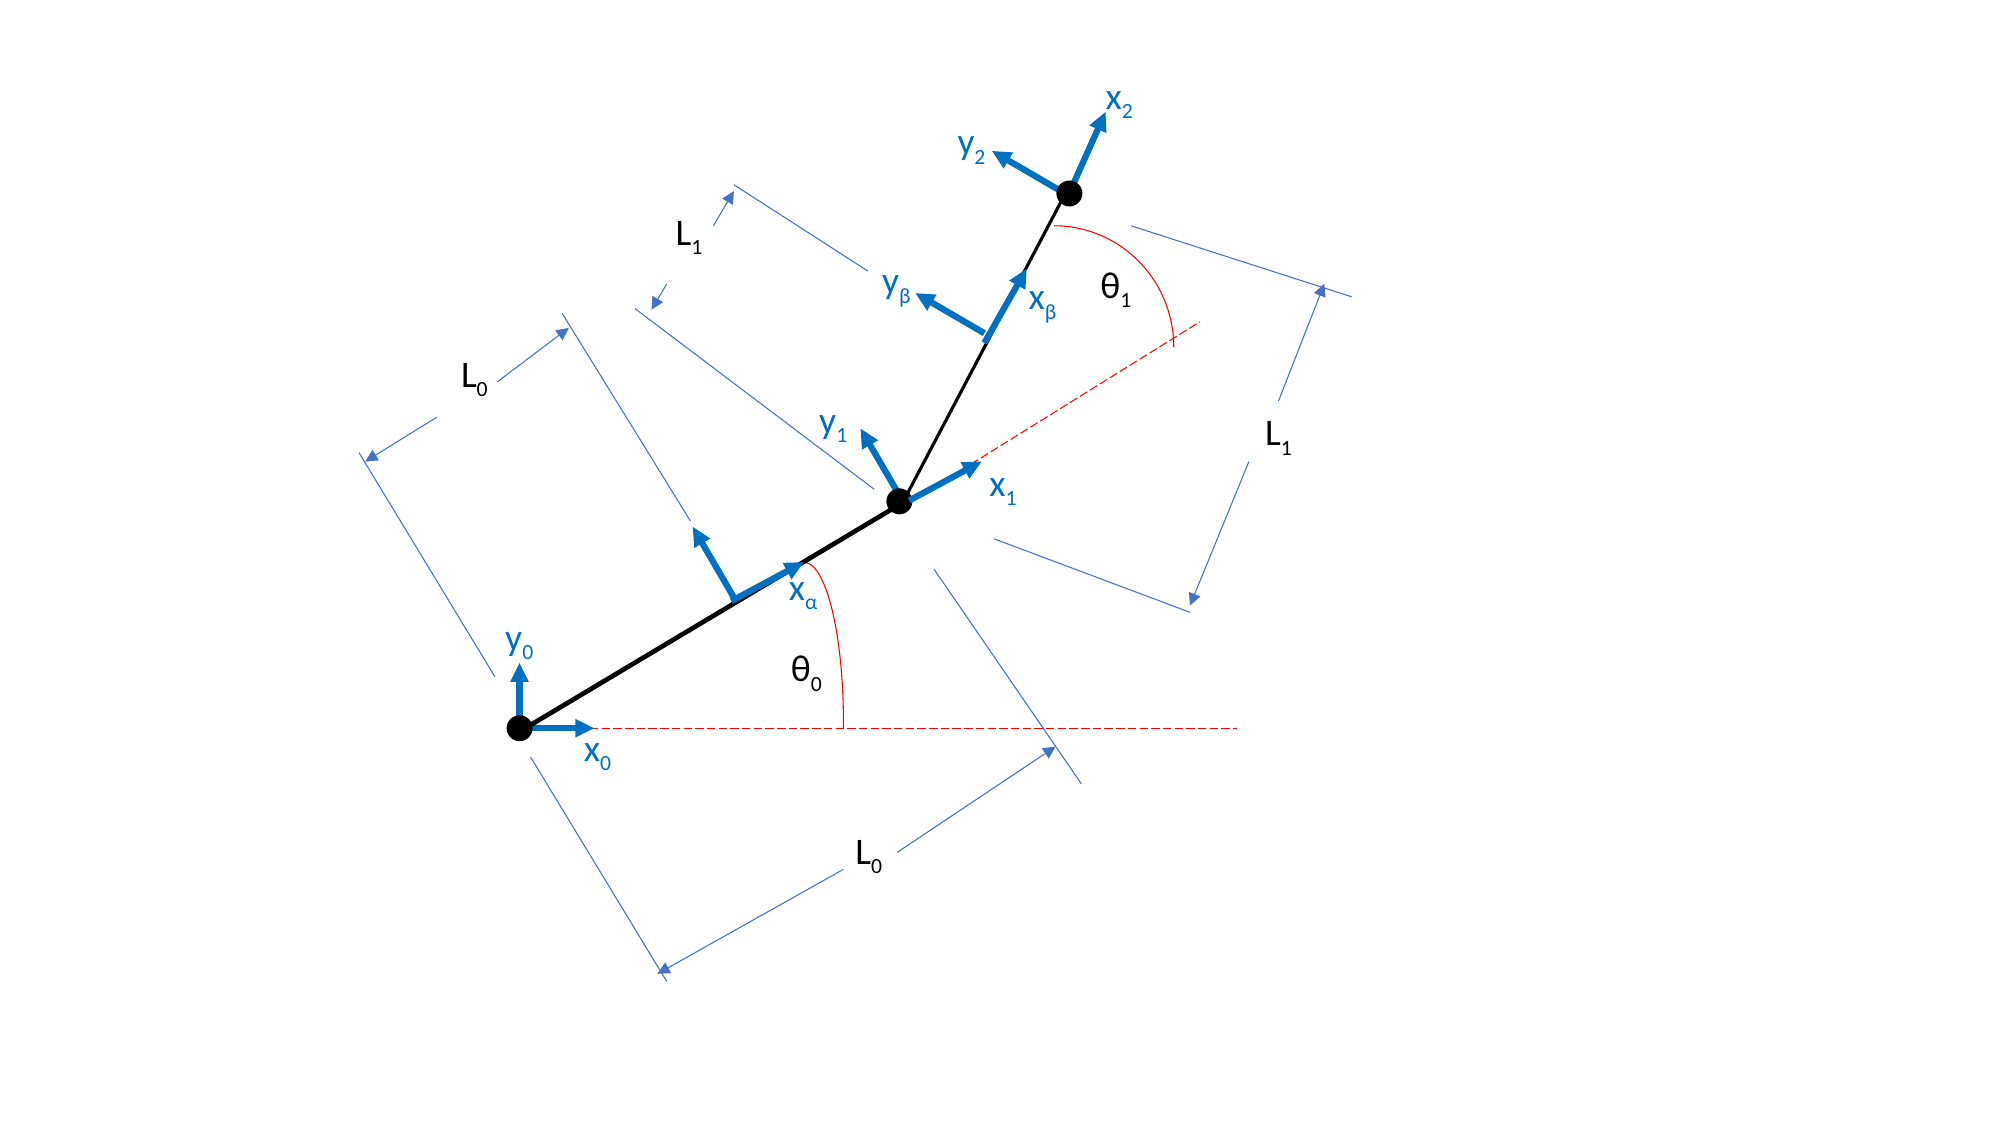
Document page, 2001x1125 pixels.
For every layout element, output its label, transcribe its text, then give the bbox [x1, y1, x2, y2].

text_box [634, 308, 875, 490]
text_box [1189, 461, 1249, 606]
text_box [530, 757, 667, 982]
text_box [358, 452, 496, 677]
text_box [657, 869, 844, 974]
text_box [365, 417, 437, 462]
text_box L0 [840, 819, 898, 886]
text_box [994, 538, 1190, 613]
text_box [497, 327, 569, 382]
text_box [713, 191, 734, 226]
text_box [489, 64, 1237, 777]
text_box L1 [1250, 400, 1307, 467]
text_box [933, 569, 1082, 784]
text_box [1131, 225, 1352, 297]
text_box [1278, 283, 1325, 402]
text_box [562, 313, 691, 522]
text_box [733, 184, 868, 272]
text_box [651, 283, 667, 310]
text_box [898, 746, 1056, 850]
